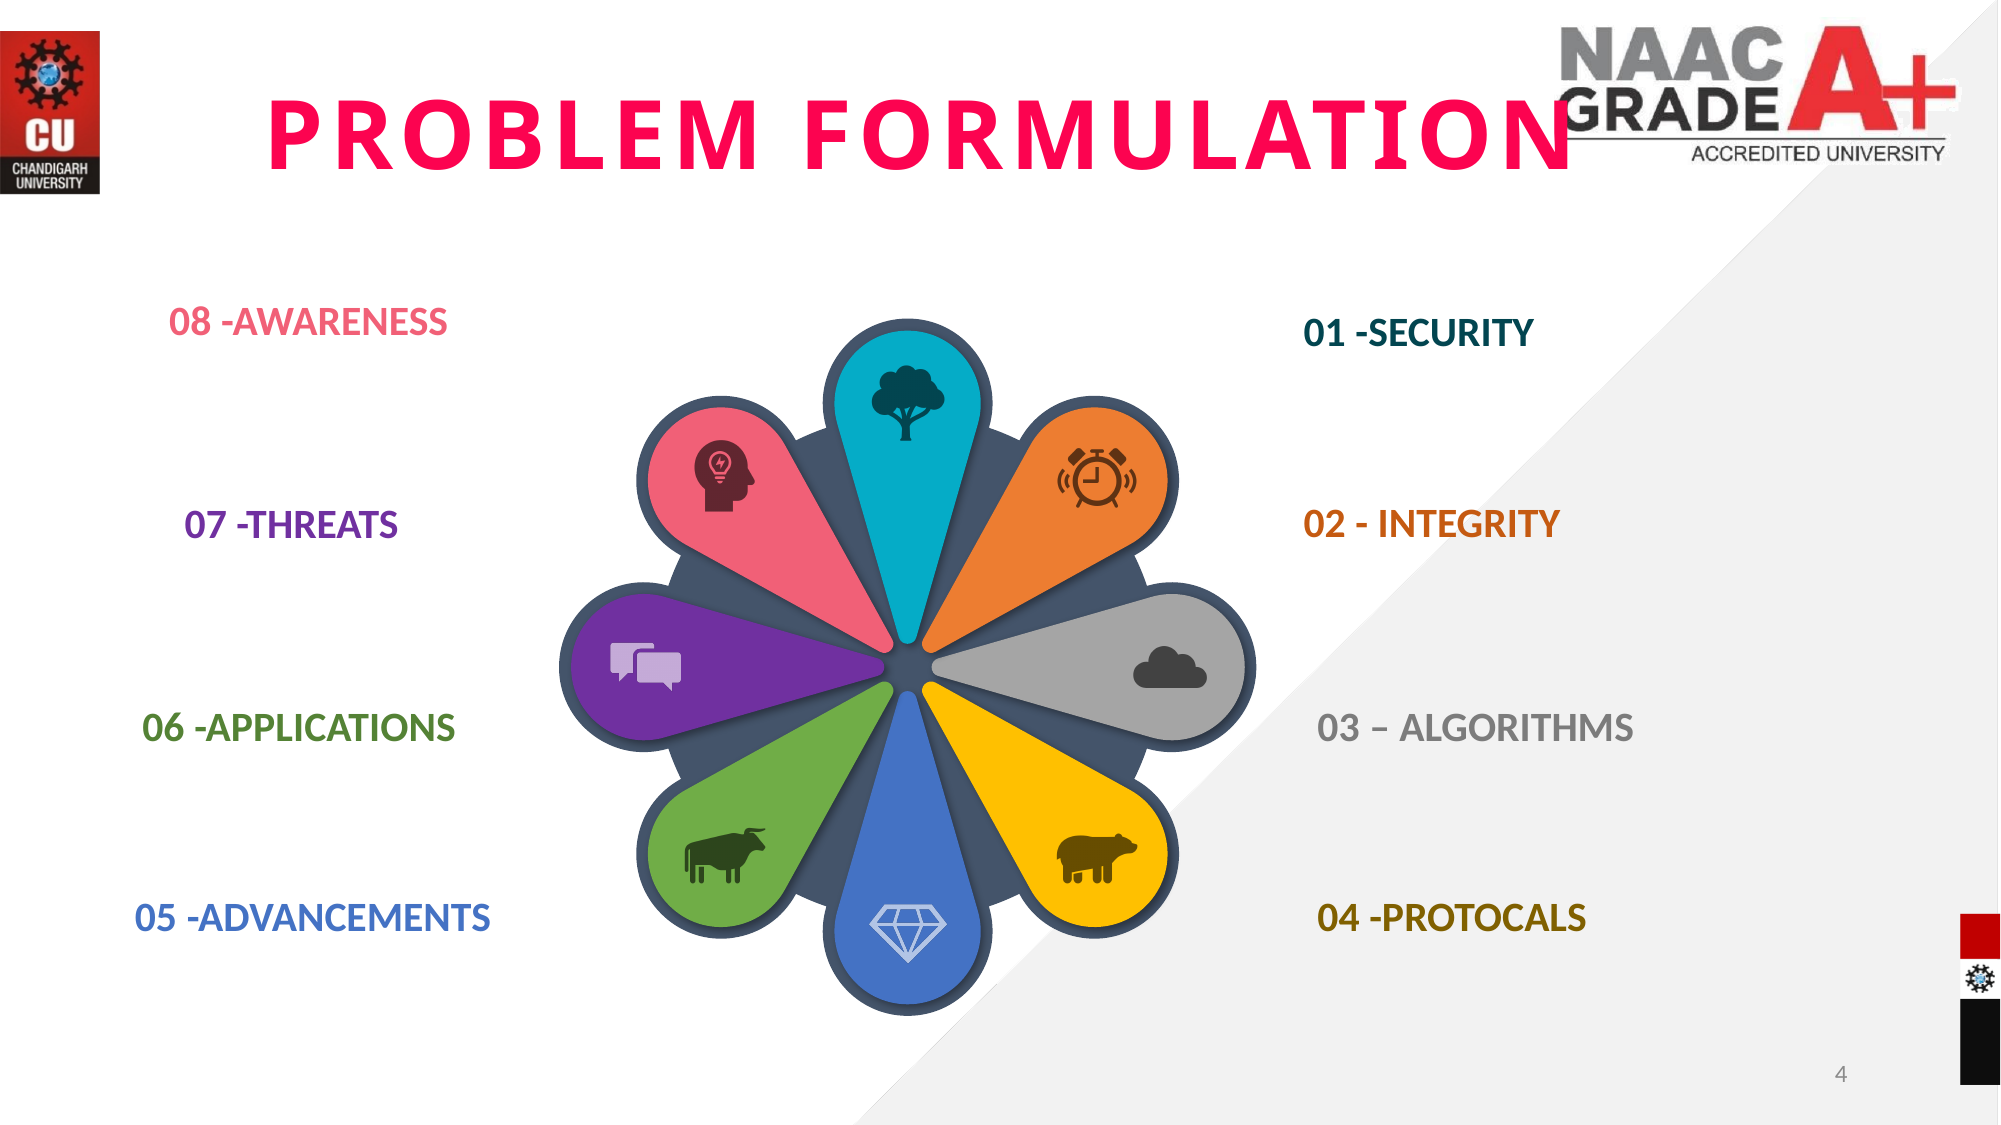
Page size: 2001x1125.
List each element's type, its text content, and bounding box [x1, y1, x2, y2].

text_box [23, 58, 1774, 1016]
slide_number 4 [1412, 1042, 1863, 1103]
picture [0, 0, 2001, 1125]
